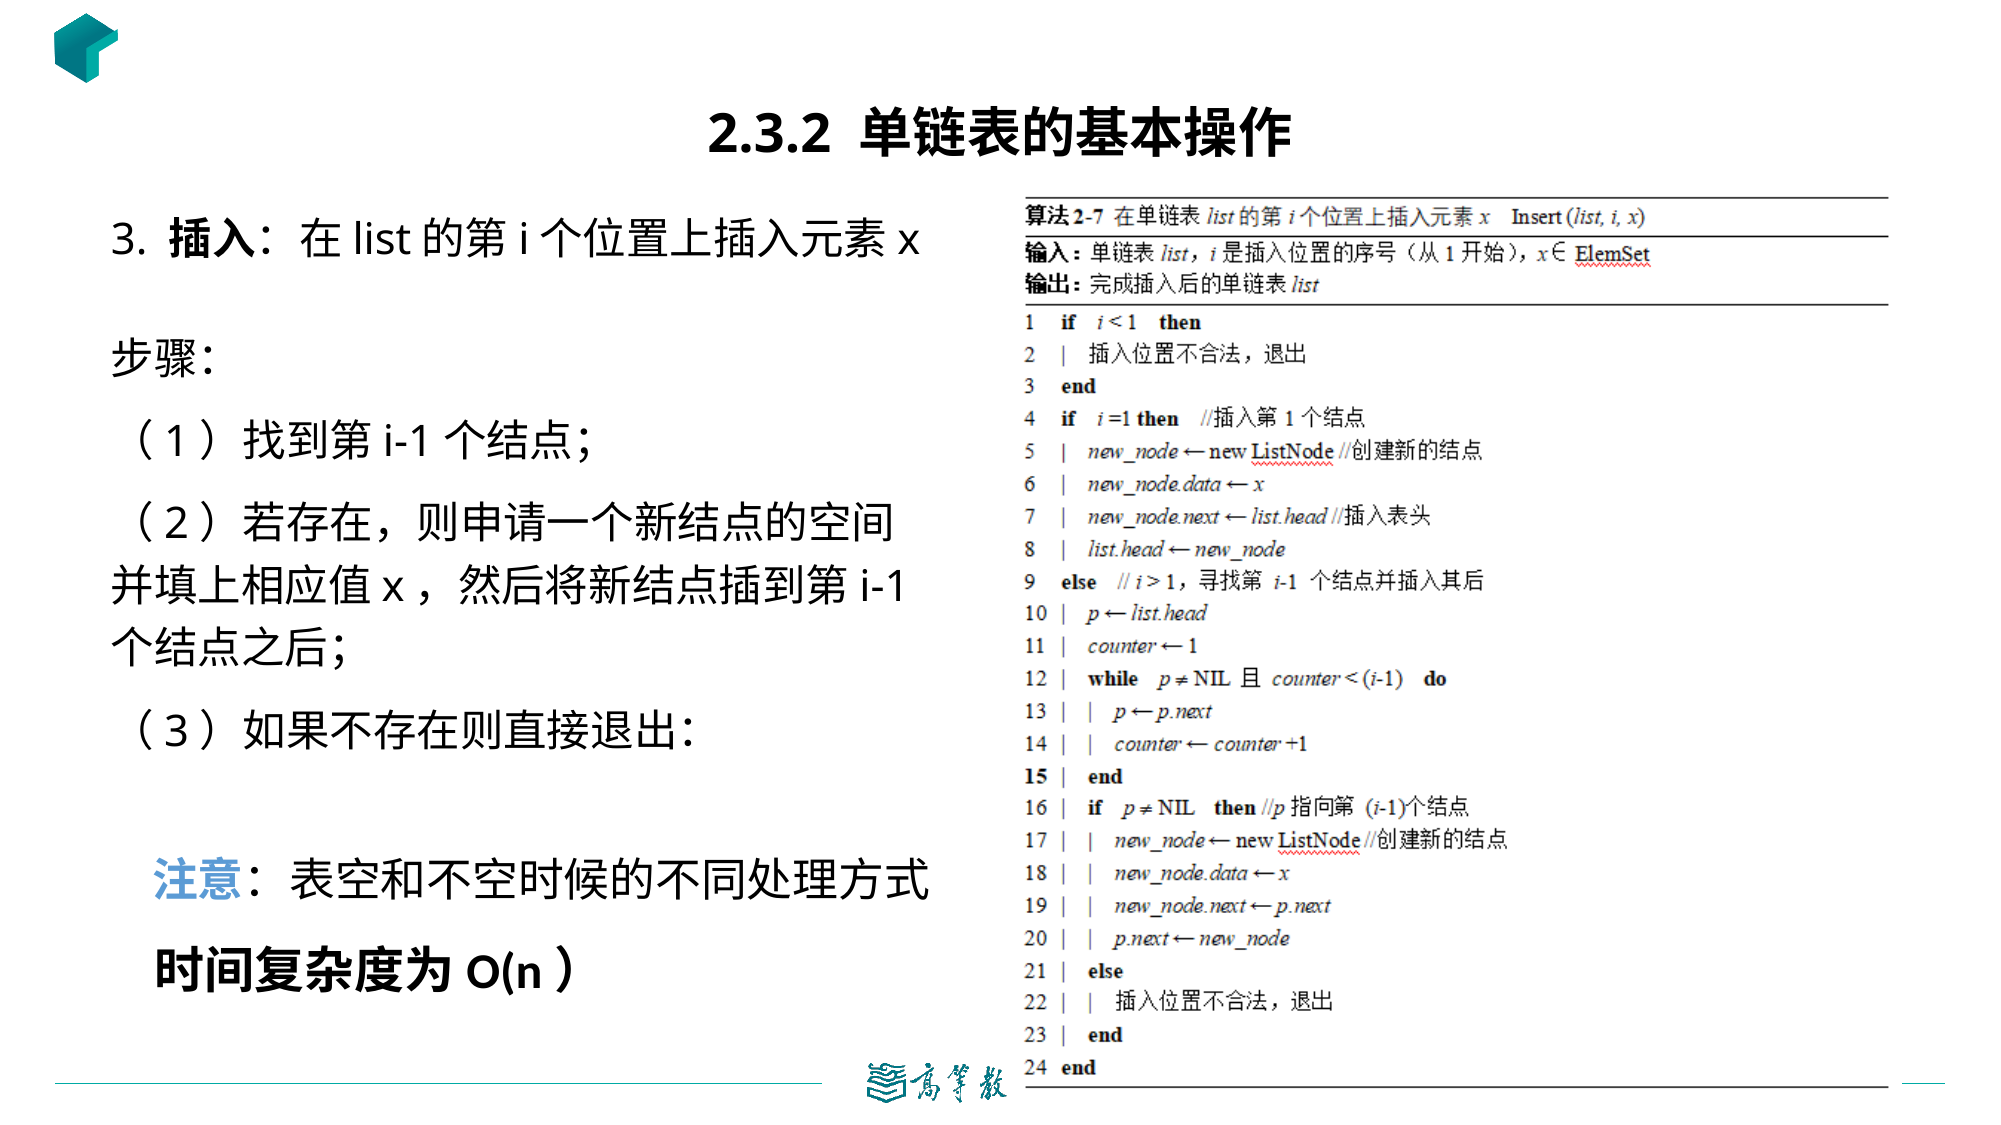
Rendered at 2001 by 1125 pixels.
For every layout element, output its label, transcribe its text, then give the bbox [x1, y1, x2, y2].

text_box 时间复杂度为O(n） [95, 931, 679, 1006]
picture [867, 184, 1902, 1103]
list 3. 插入：在list的第i个位置上插入元素x 步骤： （1）找到第i-1个结点； （2）若存在，则申请一个新结点的空间并填上相应值x，然后将新结点插到第i-1个结点之后； （3）如果不存在则直接退出： [95, 209, 938, 810]
text_box 注意：表空和不空时候的不同处理方式 [137, 843, 979, 914]
title 2.3.2 单链表的基本操作 [137, 92, 1863, 178]
